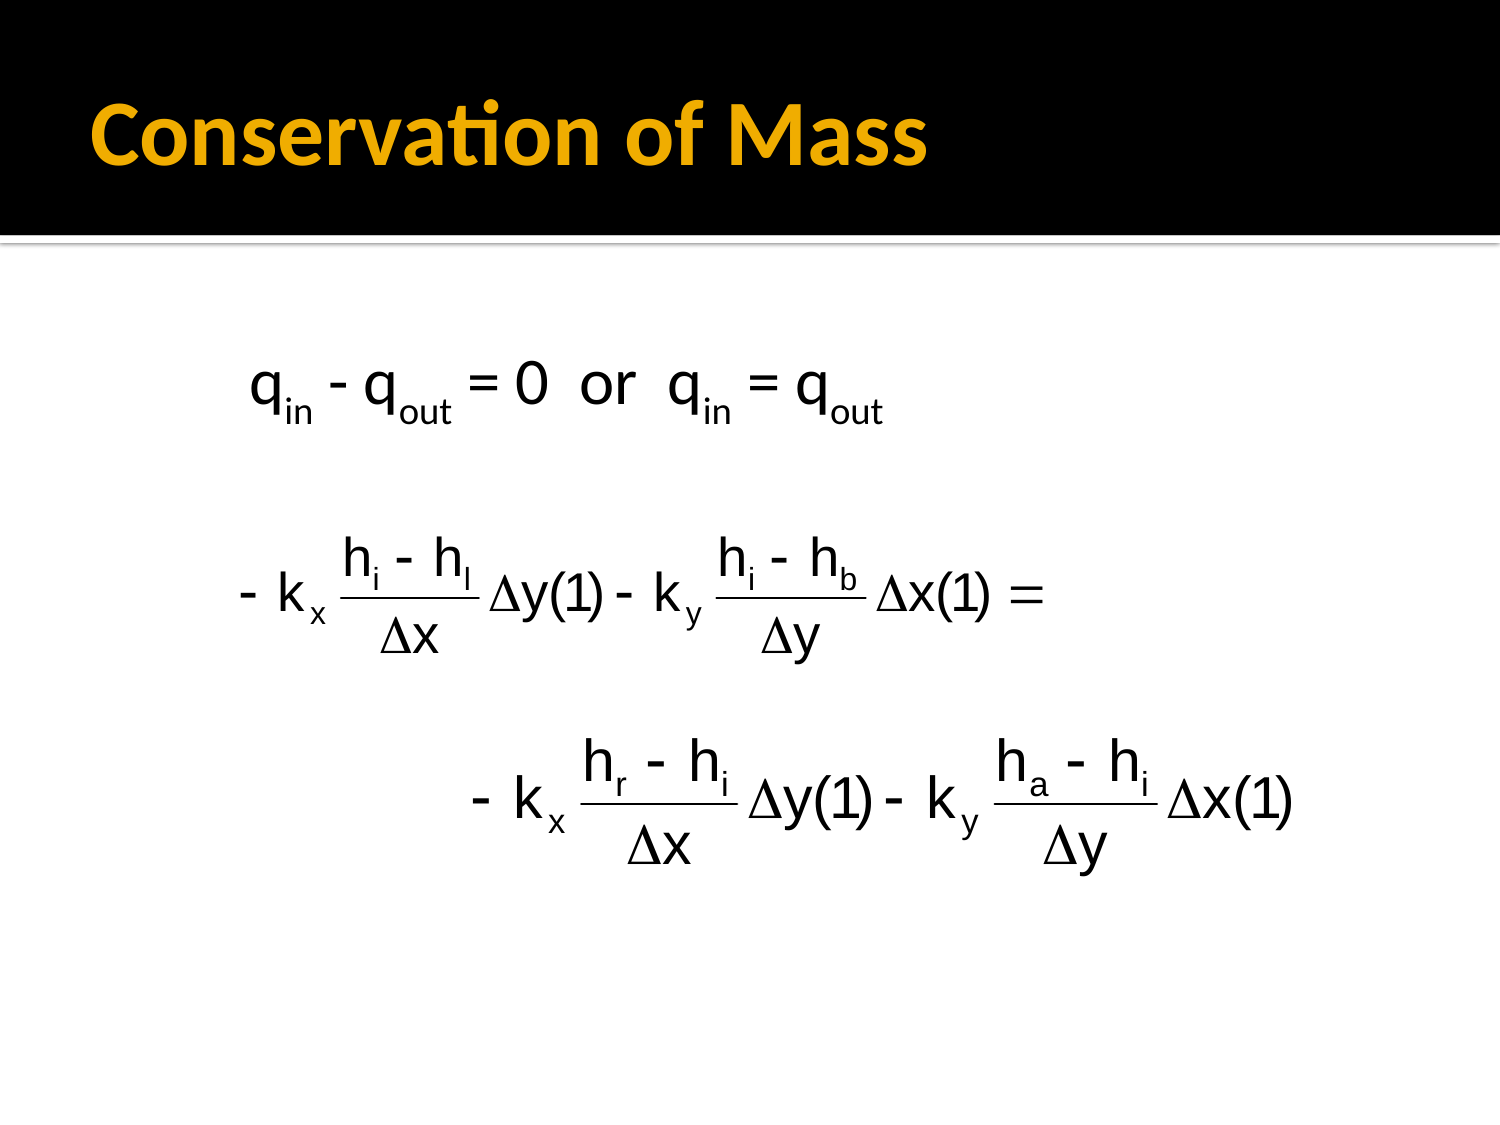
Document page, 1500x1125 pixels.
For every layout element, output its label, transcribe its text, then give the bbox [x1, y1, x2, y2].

title Conservation of Mass [75, 24, 1425, 231]
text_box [462, 724, 1305, 888]
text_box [231, 524, 1045, 675]
text_box qin - qout = 0 or qin = qout [234, 330, 899, 440]
